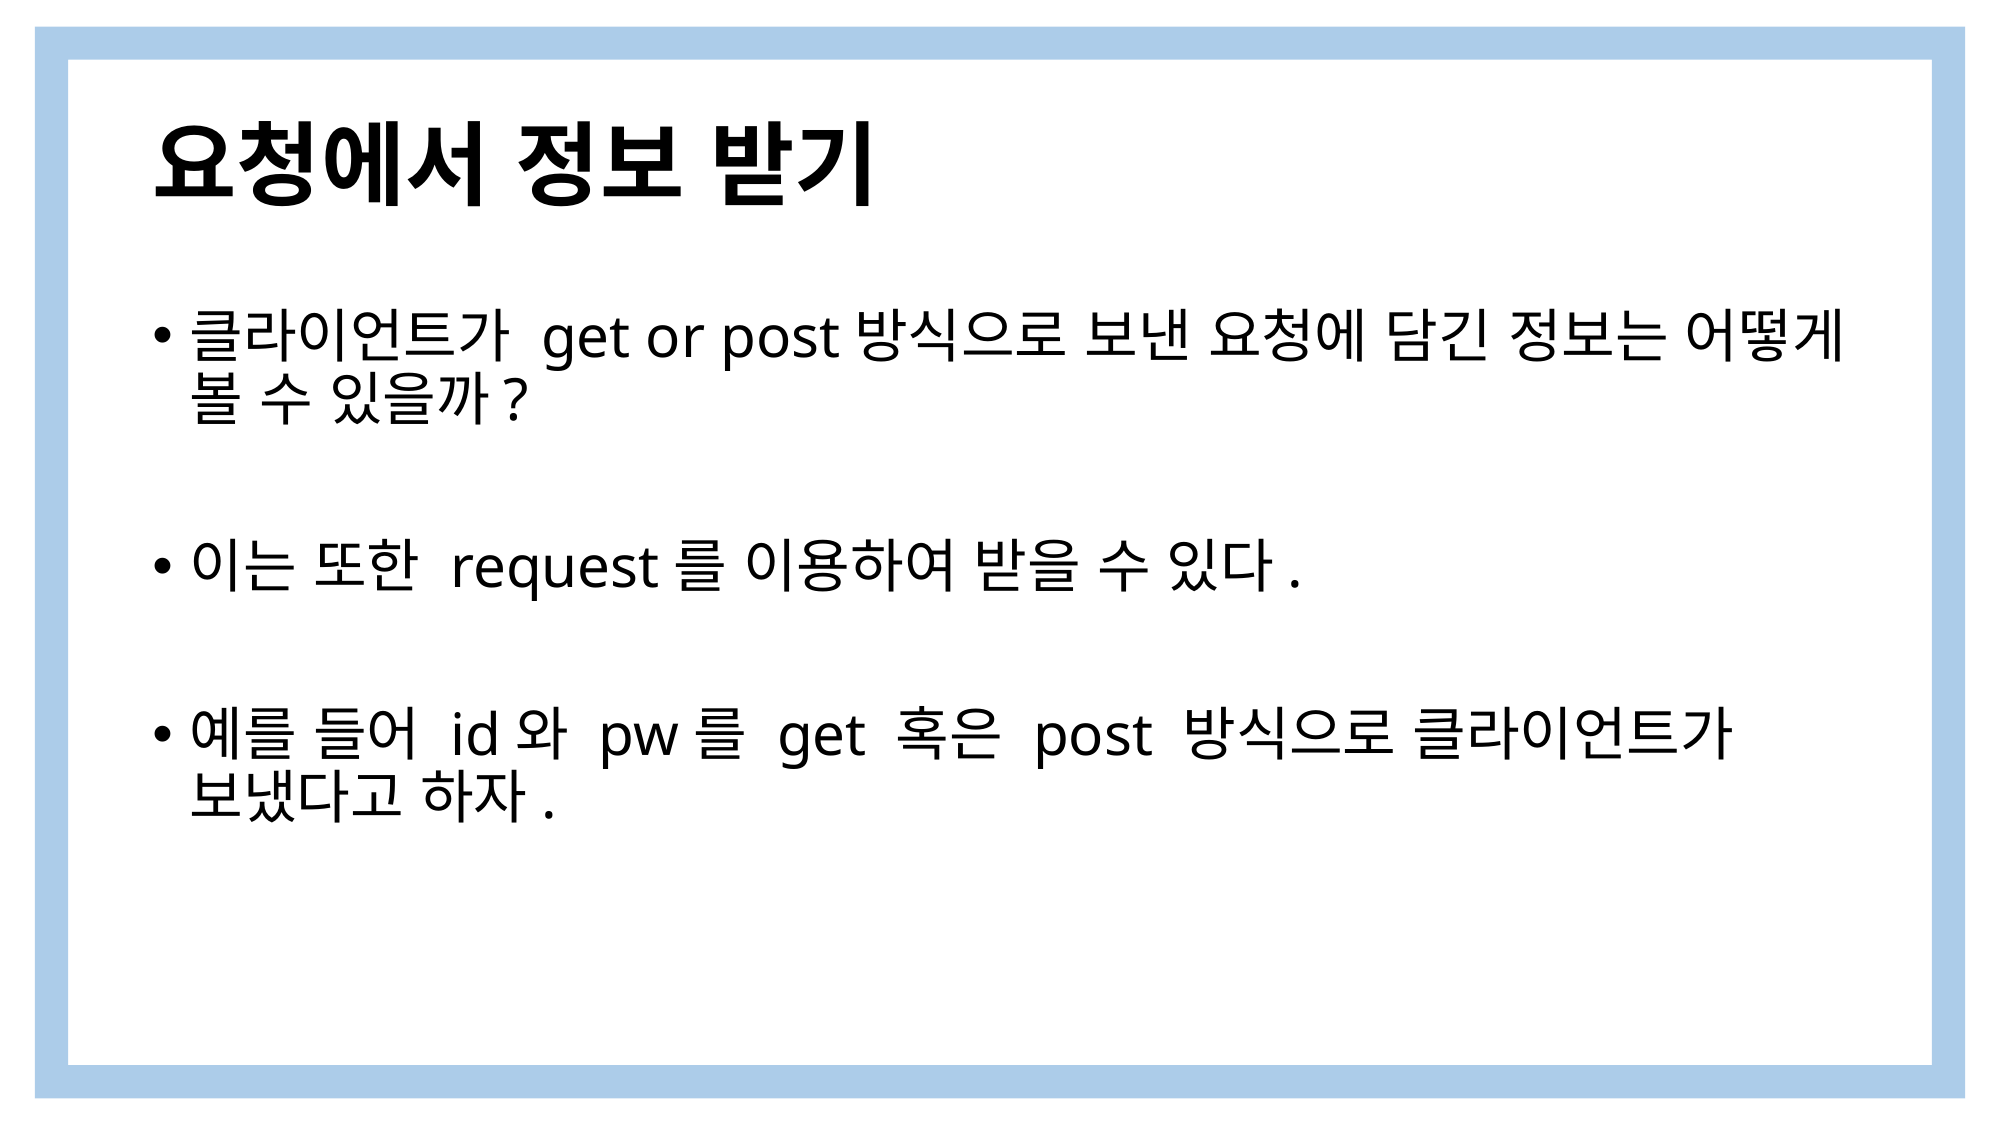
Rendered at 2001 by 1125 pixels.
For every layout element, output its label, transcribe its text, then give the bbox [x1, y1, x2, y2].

list 클라이언트가 get or post방식으로 보낸 요청에 담긴 정보는 어떻게 볼 수 있을까? 이는 또한 request를 이용하여 받을 수 있다. 예를 들어 id와 pw를 get 혹은 post 방식으로 클라이언트가 보냈다고 하자. [137, 299, 1863, 1014]
title 요청에서 정보 받기 [137, 59, 1863, 278]
